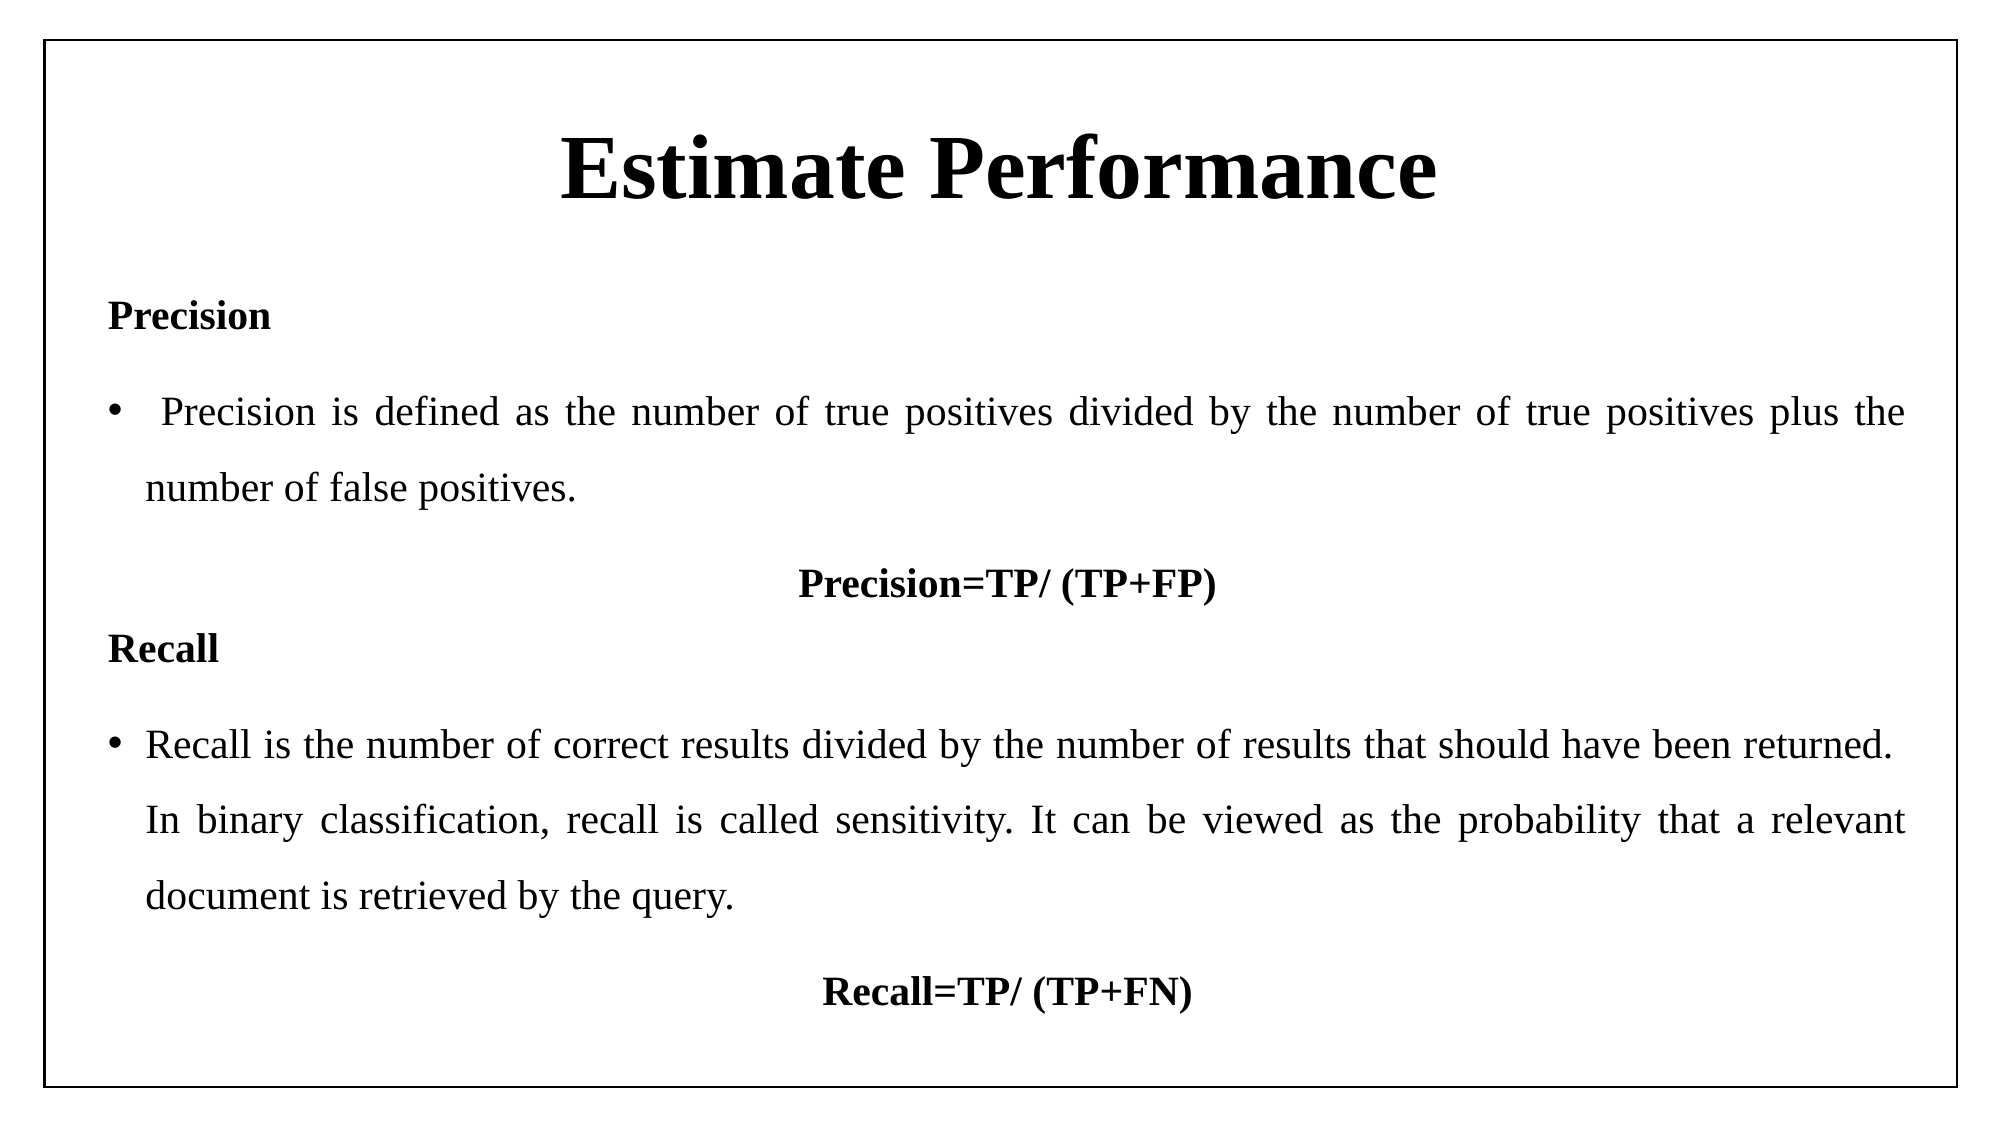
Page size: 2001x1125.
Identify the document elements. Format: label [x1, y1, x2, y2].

text_box [43, 39, 1958, 1088]
